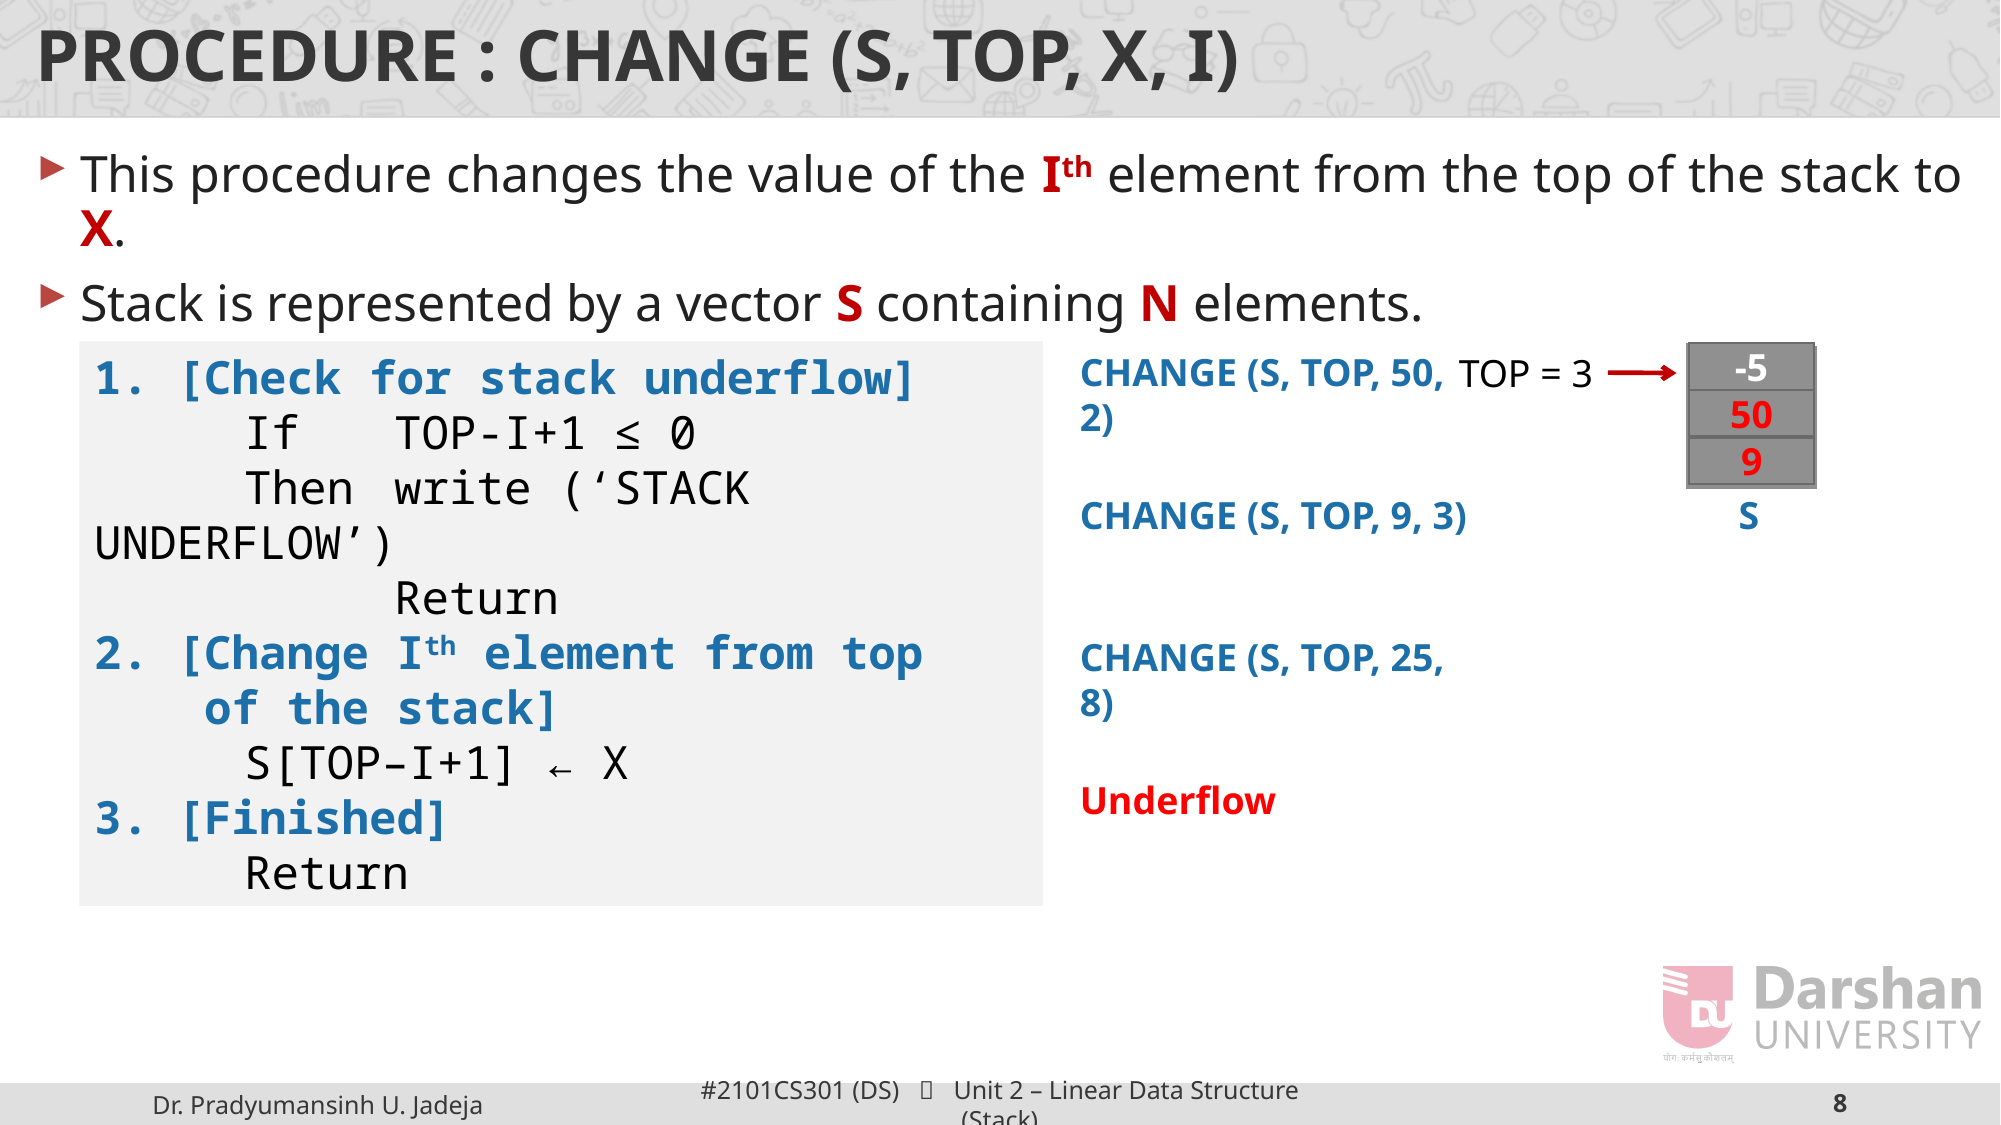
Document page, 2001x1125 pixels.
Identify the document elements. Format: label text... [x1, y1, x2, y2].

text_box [1439, 342, 1815, 546]
title PROCEDURE : CHANGE (S, TOP, X, I) [0, 0, 2000, 117]
text_box Underflow [1064, 769, 1340, 830]
text_box 1. [Check for stack underflow] If TOP-I+1 ≤ 0 Then write (‘STACK UNDERFLOW’) Return 2. [Change Ith element from top of the stack] S[TOP–I+1] ← X 3. [Finished] Return [79, 341, 1043, 906]
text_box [1663, 966, 1981, 1063]
text_box CHANGE (S, TOP, 50, 2) [1064, 341, 1499, 447]
text_box CHANGE (S, TOP, 25, 8) [1064, 627, 1499, 732]
list This procedure changes the value of the Ith element from the top of the stack to X. Stack is represented by a vector S containing N elements. [21, 141, 1979, 1059]
text_box CHANGE (S, TOP, 9, 3) [1064, 484, 1439, 545]
